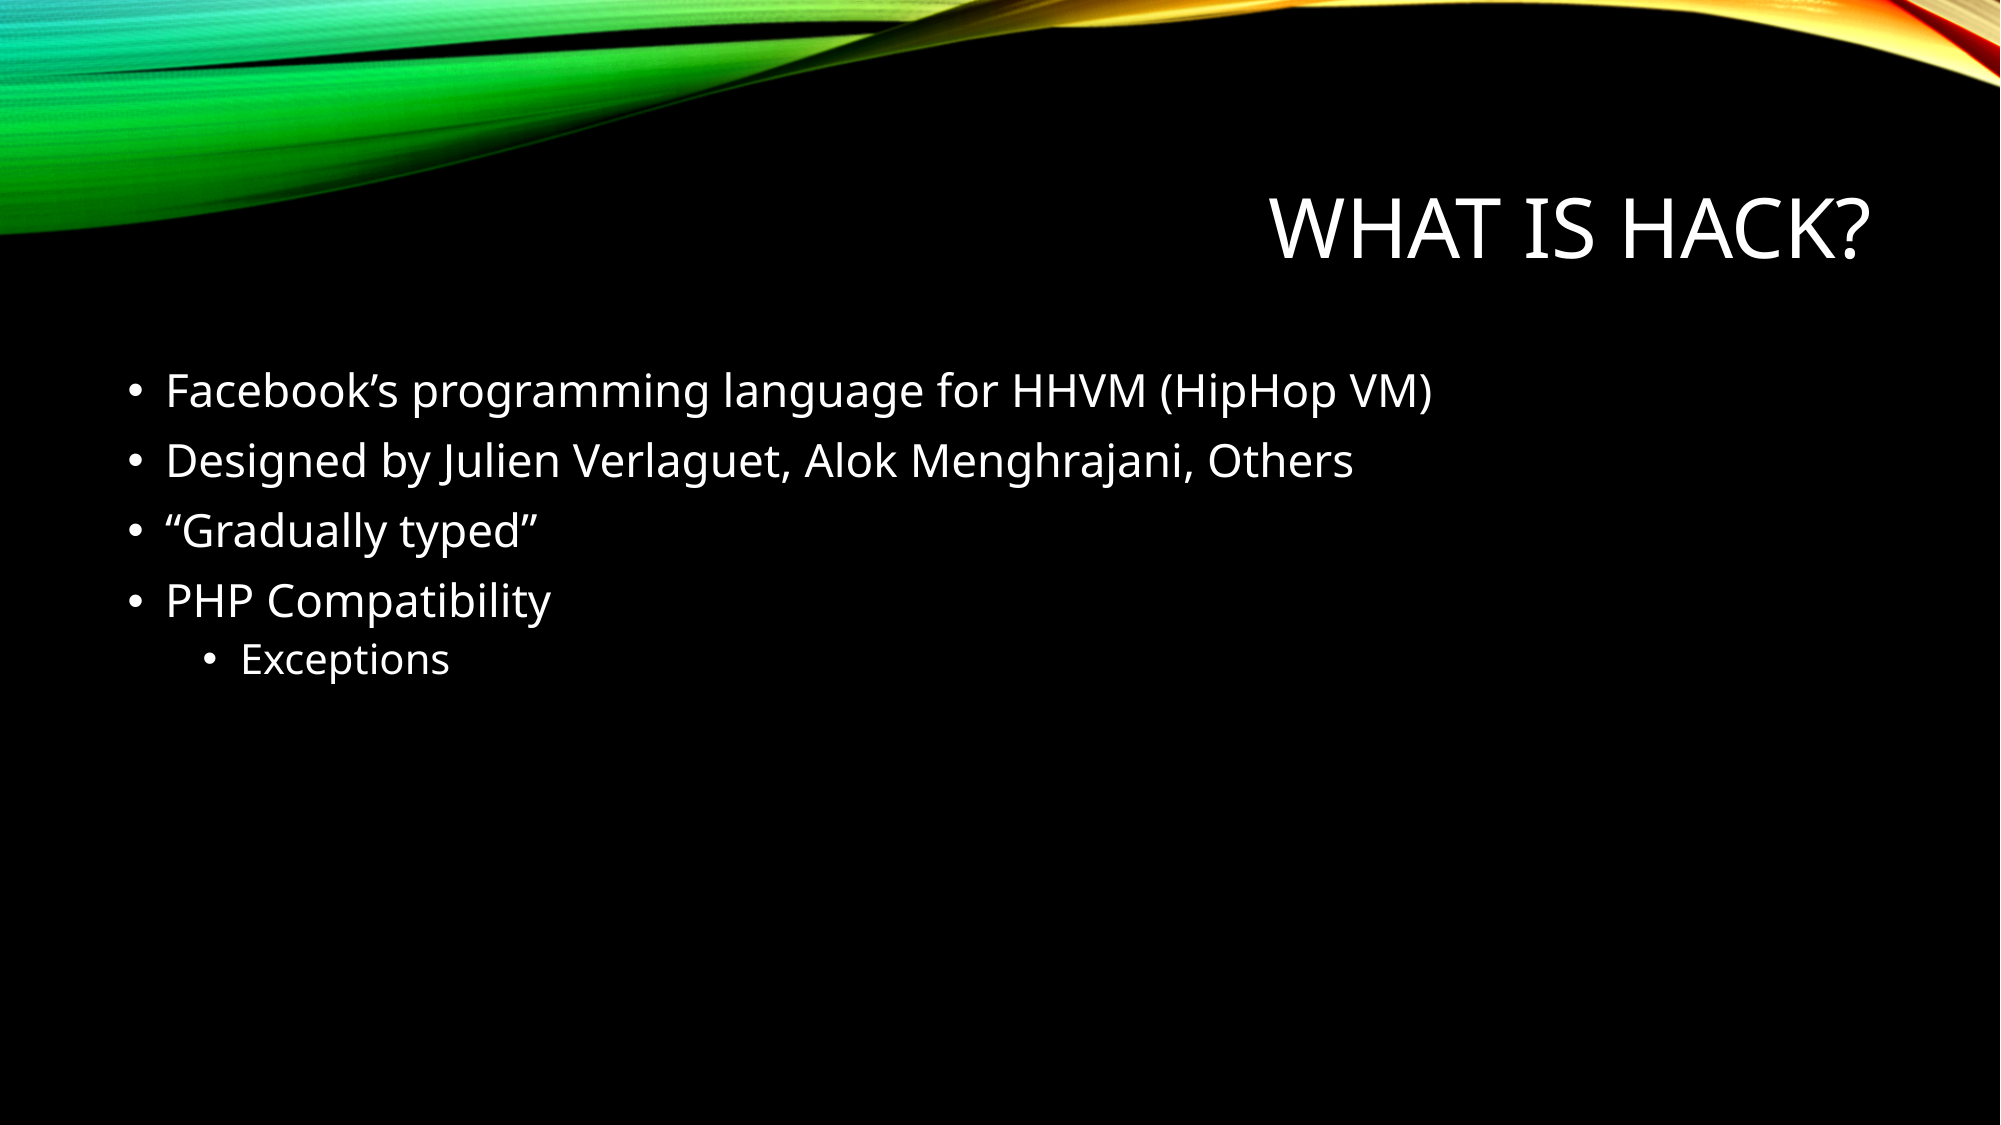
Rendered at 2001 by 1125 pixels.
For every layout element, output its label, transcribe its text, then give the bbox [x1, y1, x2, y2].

title What is hack? [474, 125, 1888, 338]
list Facebook’s programming language for HHVM (HipHop VM) Designed by Julien Verlaguet, Alok Menghrajani, Others “Gradually typed” PHP Compatibility Exceptions [112, 360, 1888, 1021]
picture [0, 0, 2000, 237]
